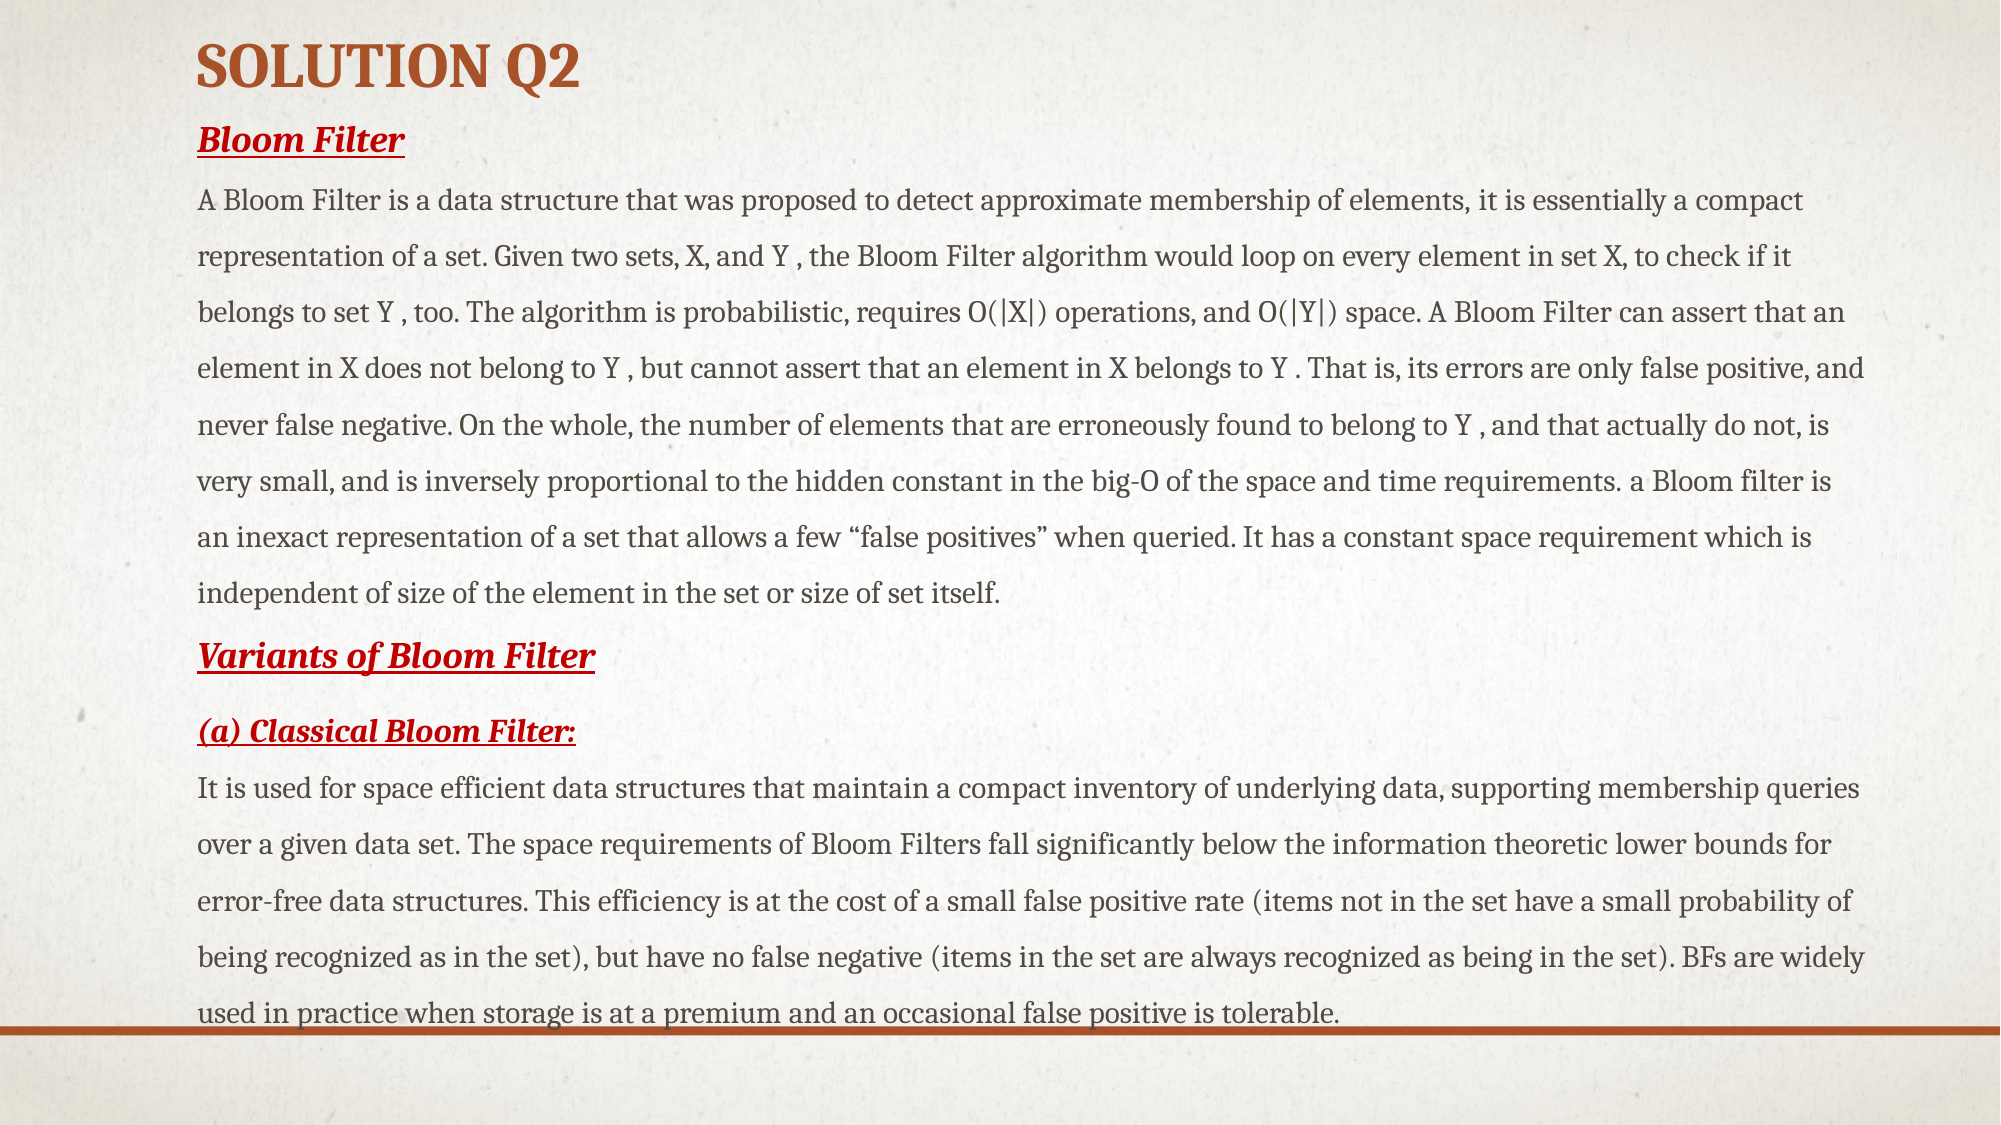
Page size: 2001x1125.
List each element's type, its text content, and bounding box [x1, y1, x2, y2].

picture [0, 0, 2001, 1125]
text_box Bloom Filter A Bloom Filter is a data structure that was proposed to detect approximate membership of elements, it is essentially a compact representation of a set. Given two sets, X, and Y , the Bloom Filter algorithm would loop on every element in set X, to check if it belongs to set Y , too. The algorithm is probabilistic, requires O(|X|) operations, and O(|Y|) space. A Bloom Filter can assert that an element in X does not belong to Y , but cannot assert that an element in X belongs to Y . That is, its errors are only false positive, and never false negative. On the whole, the number of elements that are erroneously found to belong to Y , and that actually do not, is very small, and is inversely proportional to the hidden constant in the big-O of the space and time requirements. a Bloom filter is an inexact representation of a set that allows a few “false positives” when queried. It has a constant space requirement which is independent of size of the element in the set or size of set itself. Variants of Bloom Filter (a) Classical Bloom Filter: It is used for space efficient data structures that maintain a compact inventory of underlying data, supporting membership queries over a given data set. The space requirements of Bloom Filters fall significantly below the information theoretic lower bounds for error-free data structures. This efficiency is at the cost of a small false positive rate (items not in the set have a small probability of being recognized as in the set), but have no false negative (items in the set are always recognized as being in the set). BFs are widely used in practice when storage is at a premium and an occasional false positive is tolerable. [182, 85, 1884, 1037]
title Solution Q2 [183, 23, 1758, 85]
